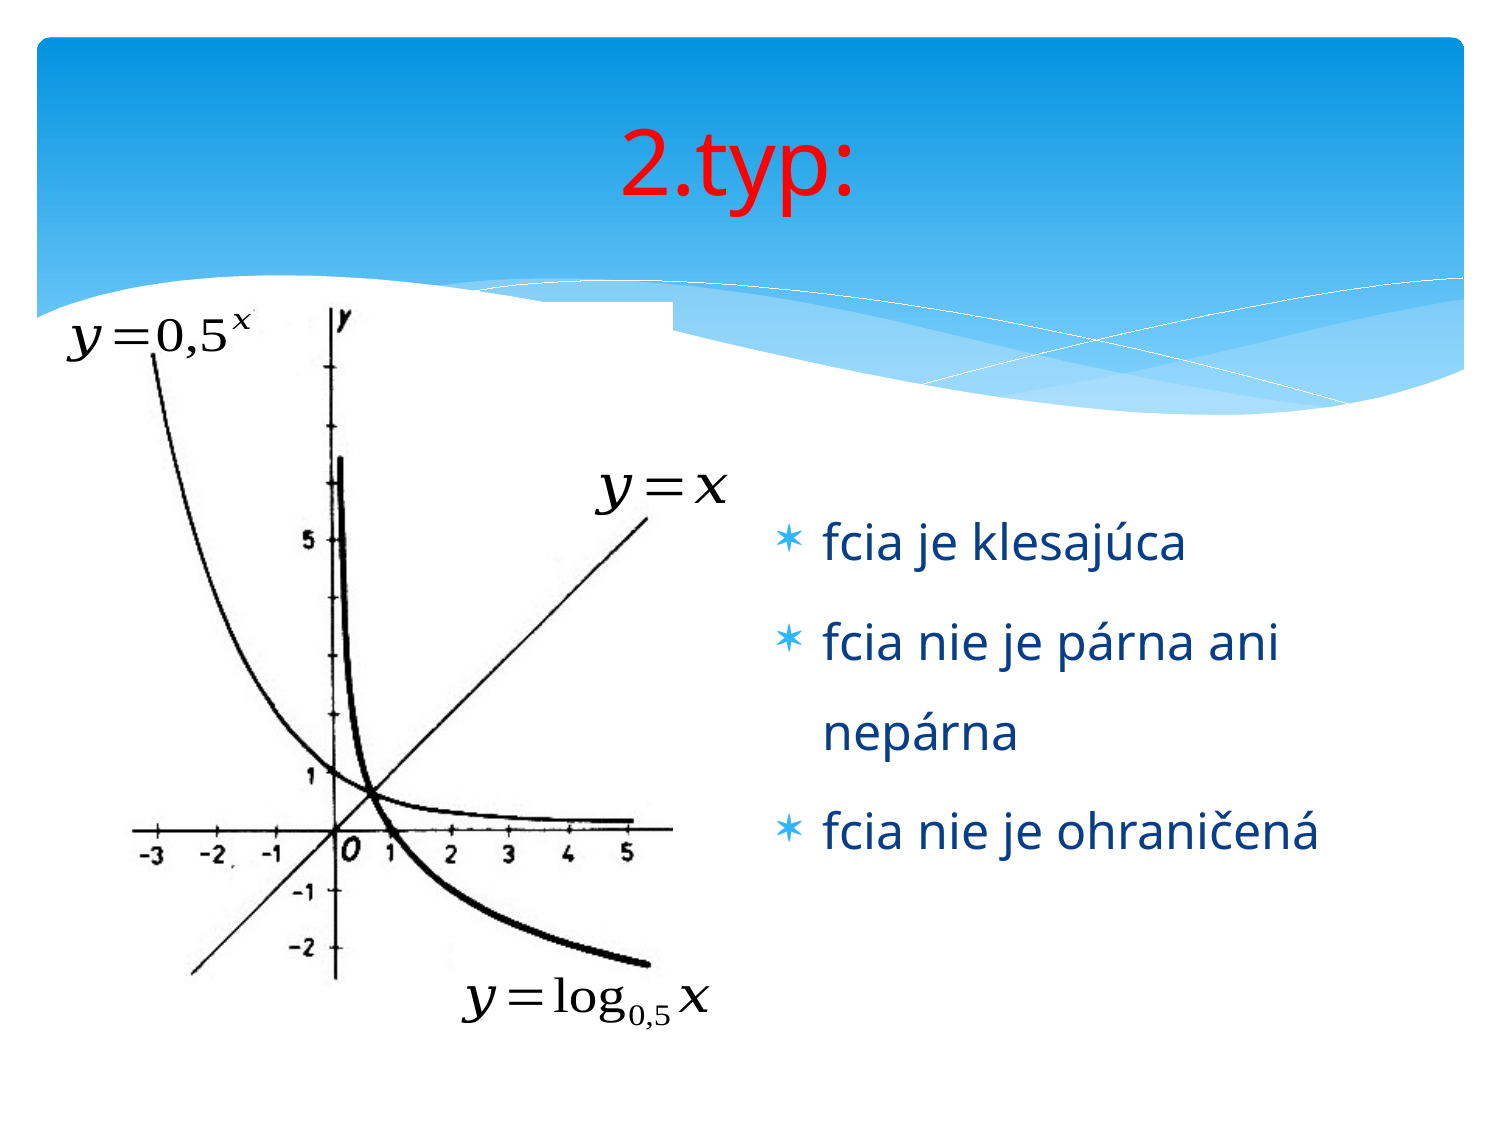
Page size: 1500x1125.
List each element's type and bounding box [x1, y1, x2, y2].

list [123, 302, 673, 988]
